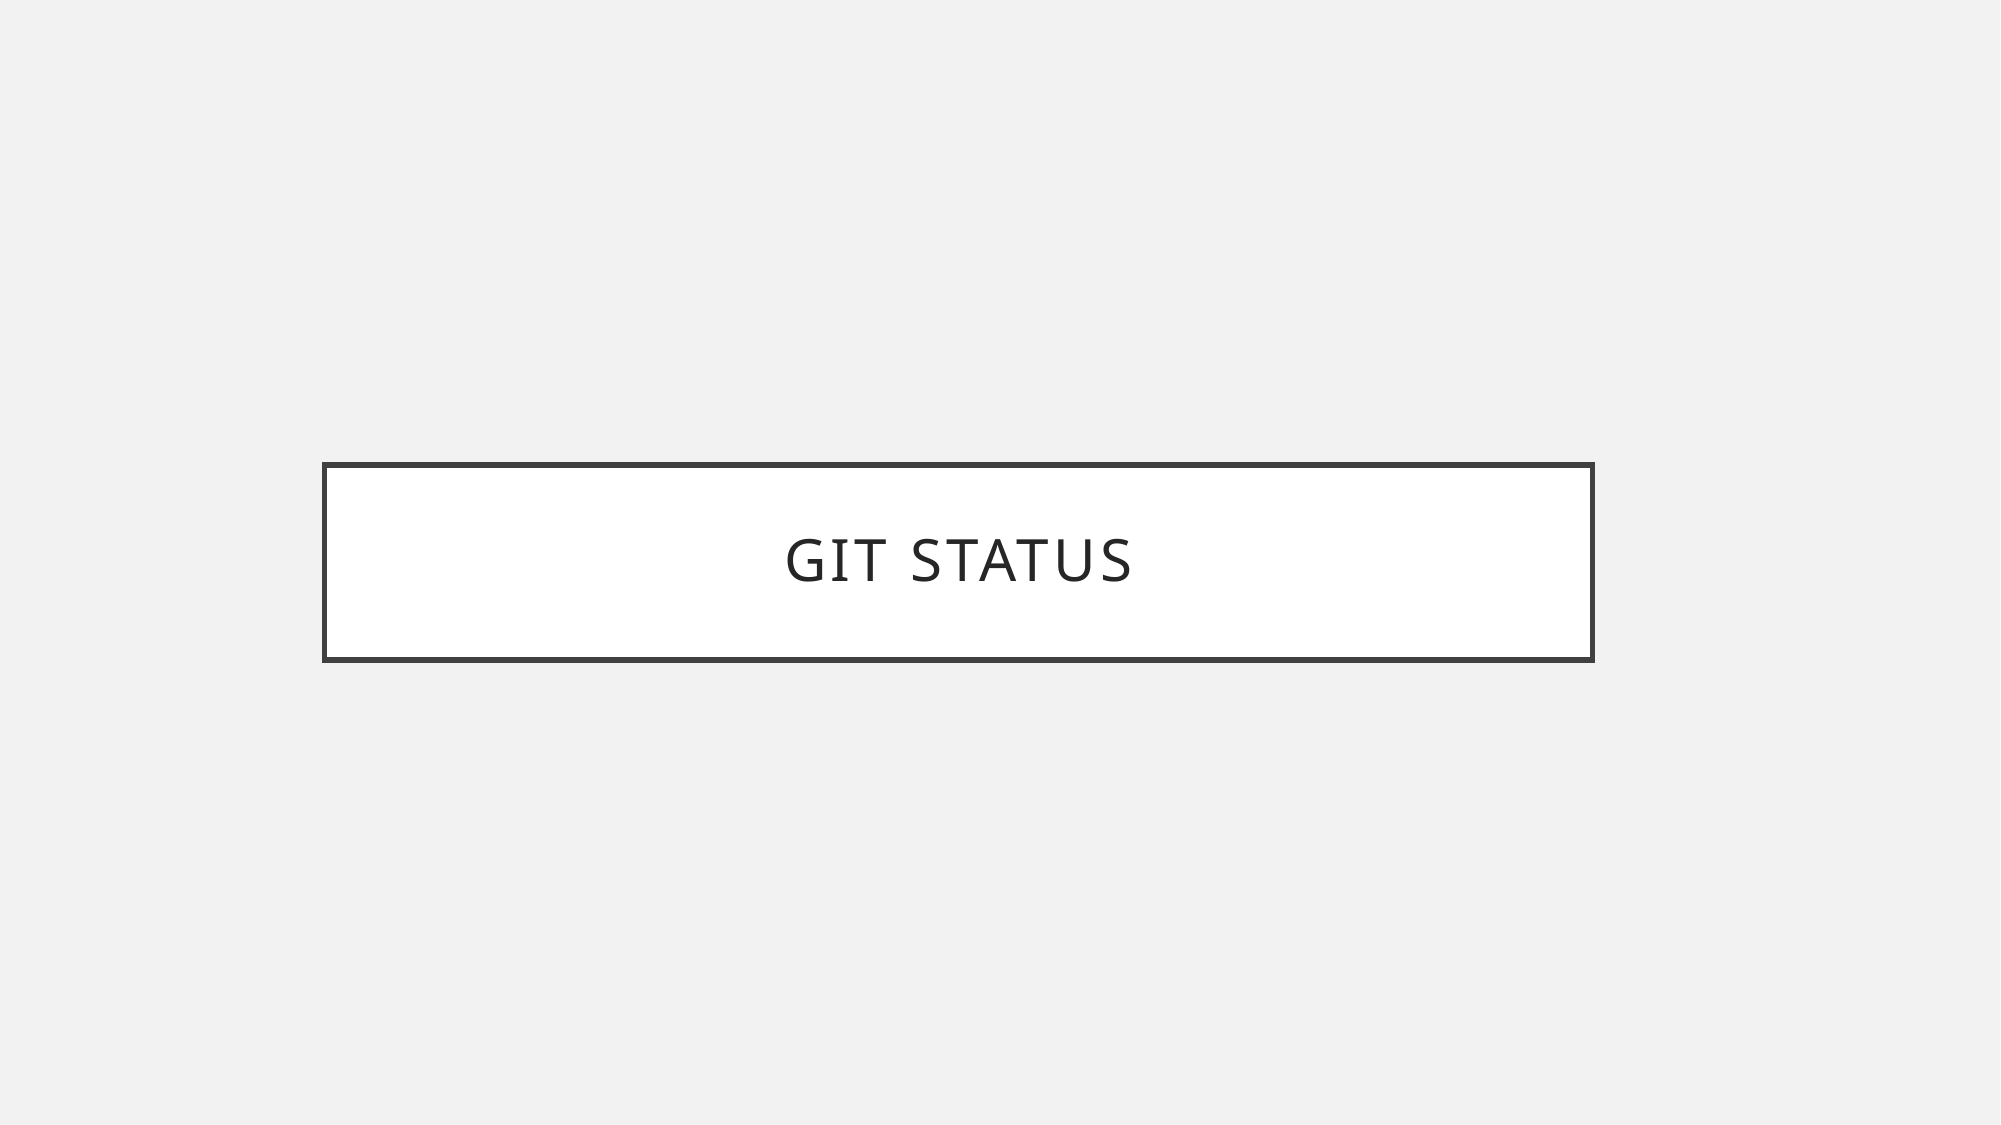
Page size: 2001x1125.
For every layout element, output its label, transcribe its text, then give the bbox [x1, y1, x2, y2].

title GIT STATUS [322, 462, 1595, 663]
